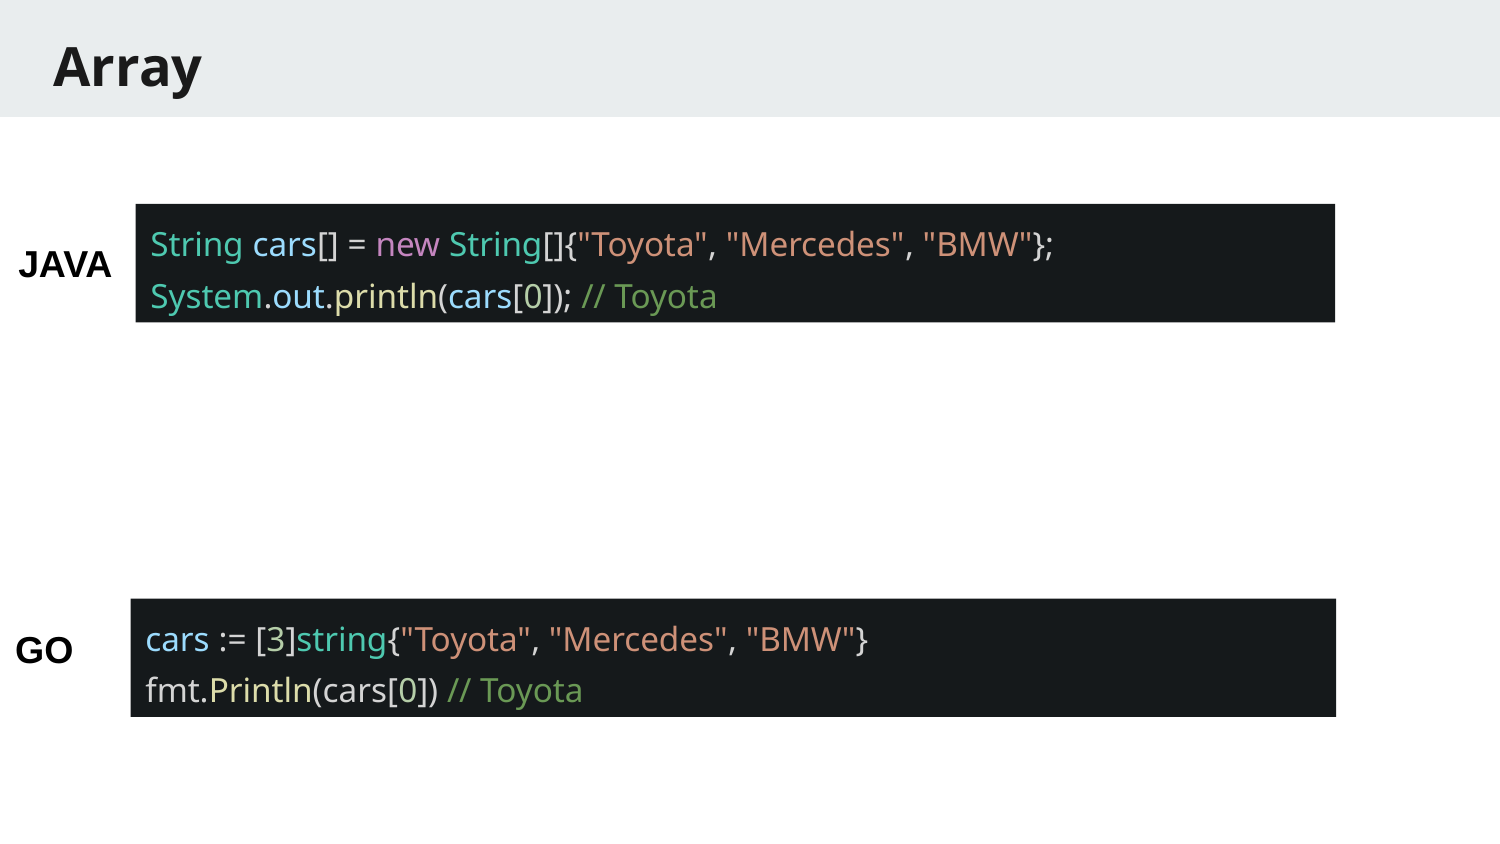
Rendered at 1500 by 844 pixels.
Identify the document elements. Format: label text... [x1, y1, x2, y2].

text_box JAVA [3, 232, 128, 293]
title Array [38, 17, 1467, 106]
text_box GO [0, 618, 89, 679]
text_box String cars[] = new String[]{"Toyota", "Mercedes", "BMW"}; System.out.println(cars[0]); // Toyota [135, 203, 1336, 323]
text_box cars := [3]string{"Toyota", "Mercedes", "BMW"} fmt.Println(cars[0]) // Toyota [130, 598, 1337, 717]
